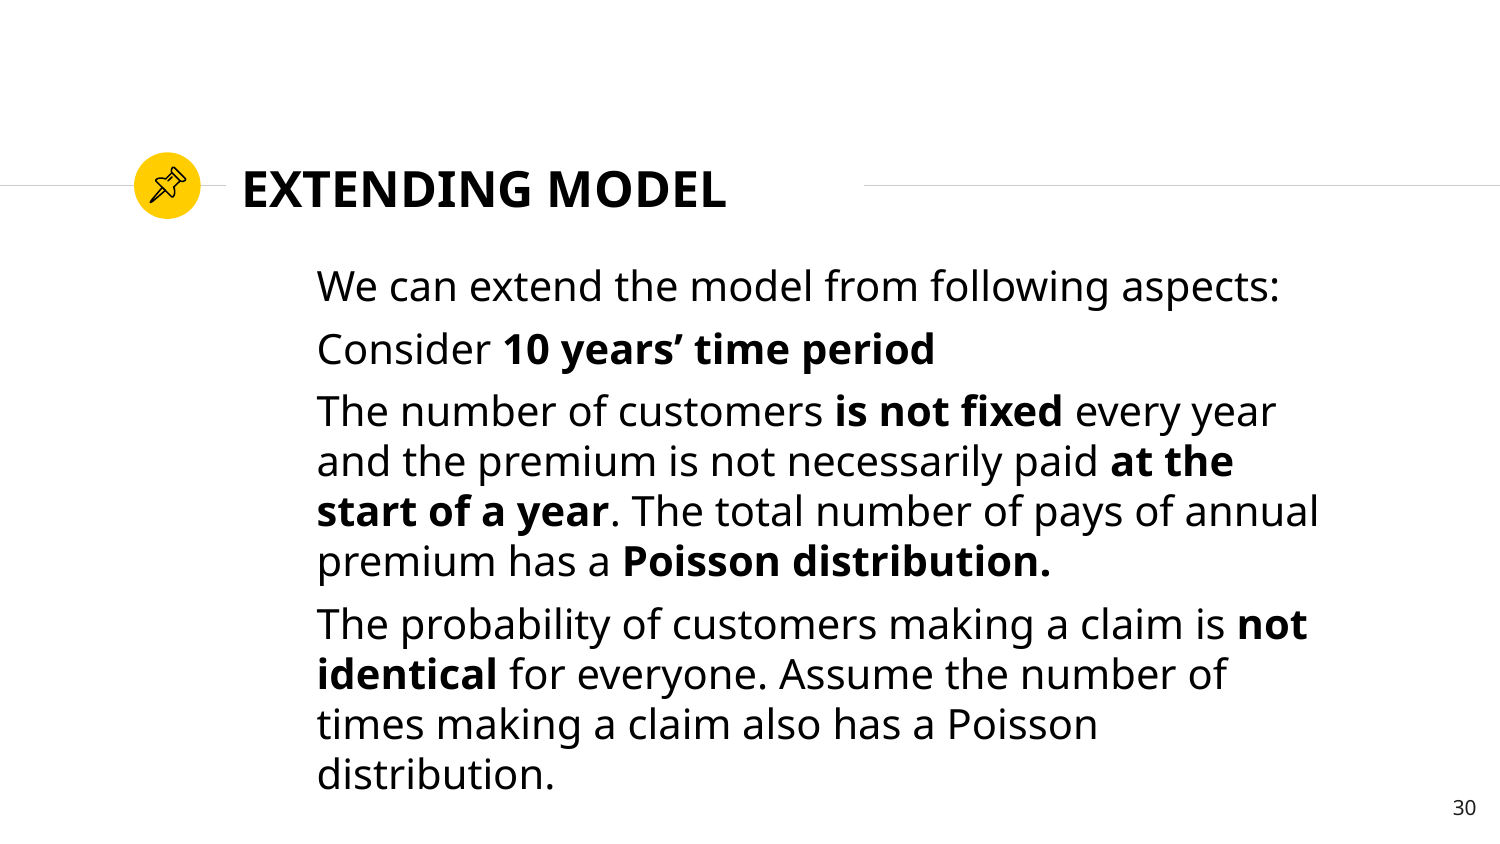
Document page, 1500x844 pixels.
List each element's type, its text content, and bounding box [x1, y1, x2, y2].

title EXTENDING MODEL [226, 151, 863, 223]
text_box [150, 166, 186, 203]
list We can extend the model from following aspects: Consider 10 years’ time period The number of customers is not fixed every year and the premium is not necessarily paid at the start of a year. The total number of pays of annual premium has a Poisson distribution. The probability of customers making a claim is not identical for everyone. Assume the number of times making a claim also has a Poisson distribution. [226, 244, 1344, 756]
slide_number 30 [1401, 779, 1492, 844]
